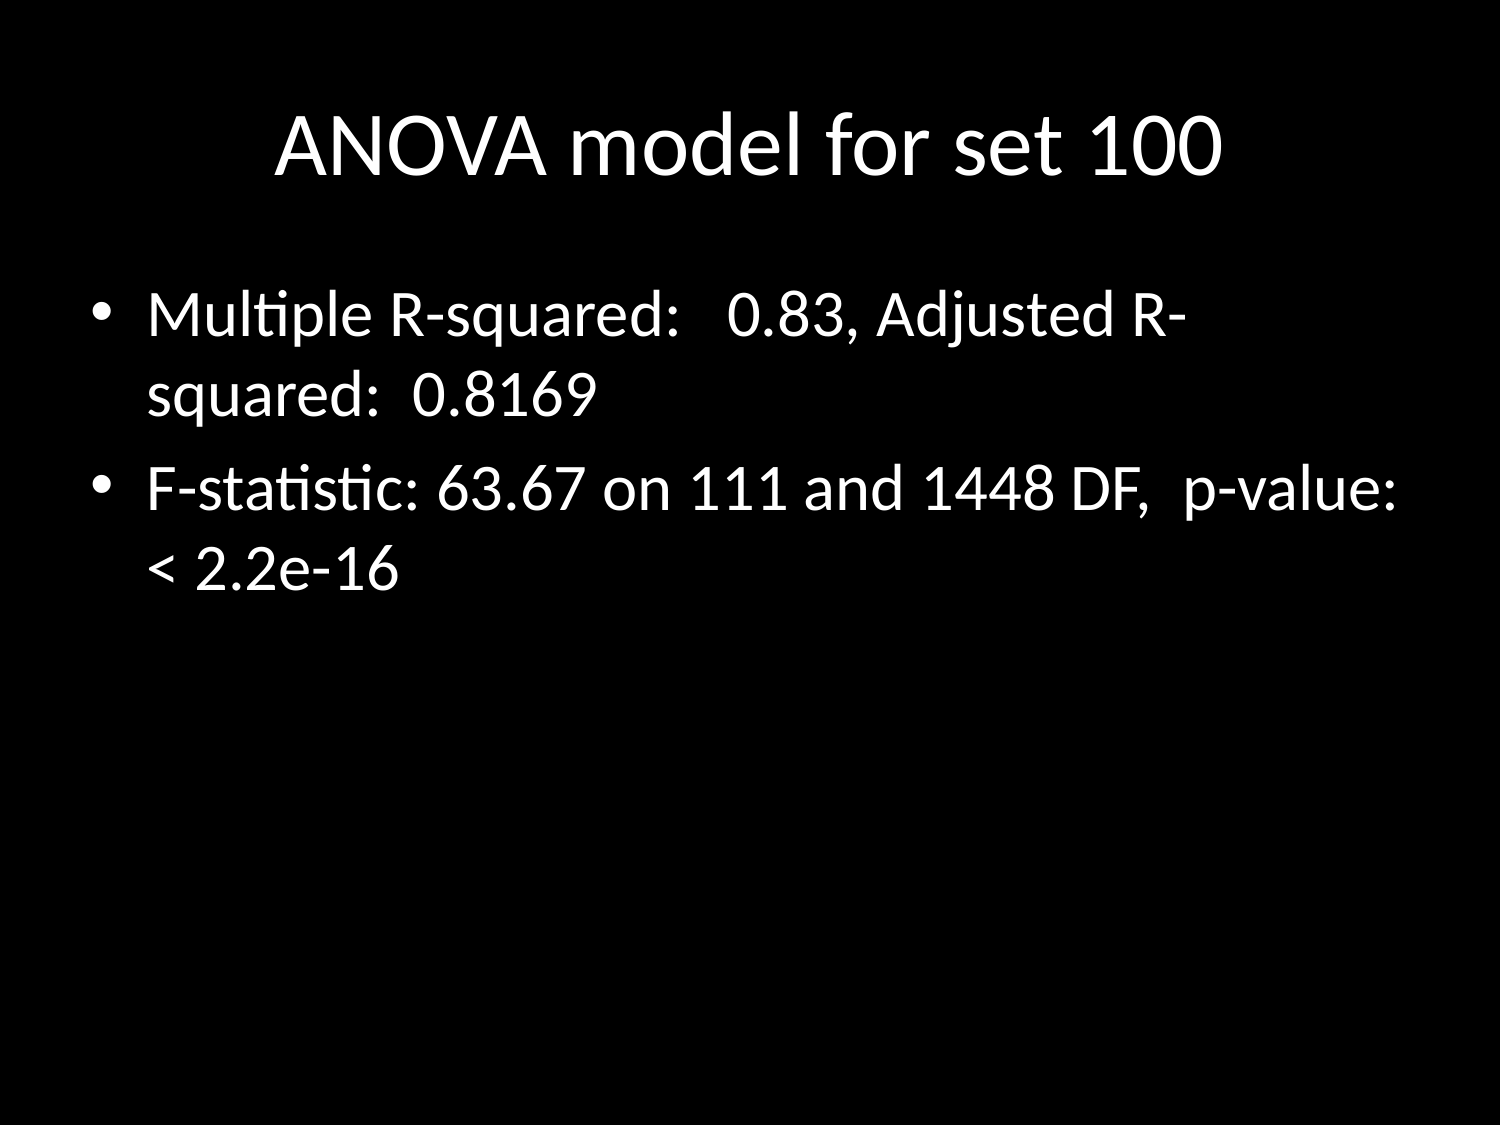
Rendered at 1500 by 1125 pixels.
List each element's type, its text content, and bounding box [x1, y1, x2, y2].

list Multiple R-squared: 0.83, Adjusted R-squared: 0.8169 F-statistic: 63.67 on 111 and 1448 DF, p-value: < 2.2e-16 [75, 262, 1425, 1005]
title ANOVA model for set 100 [75, 45, 1425, 233]
